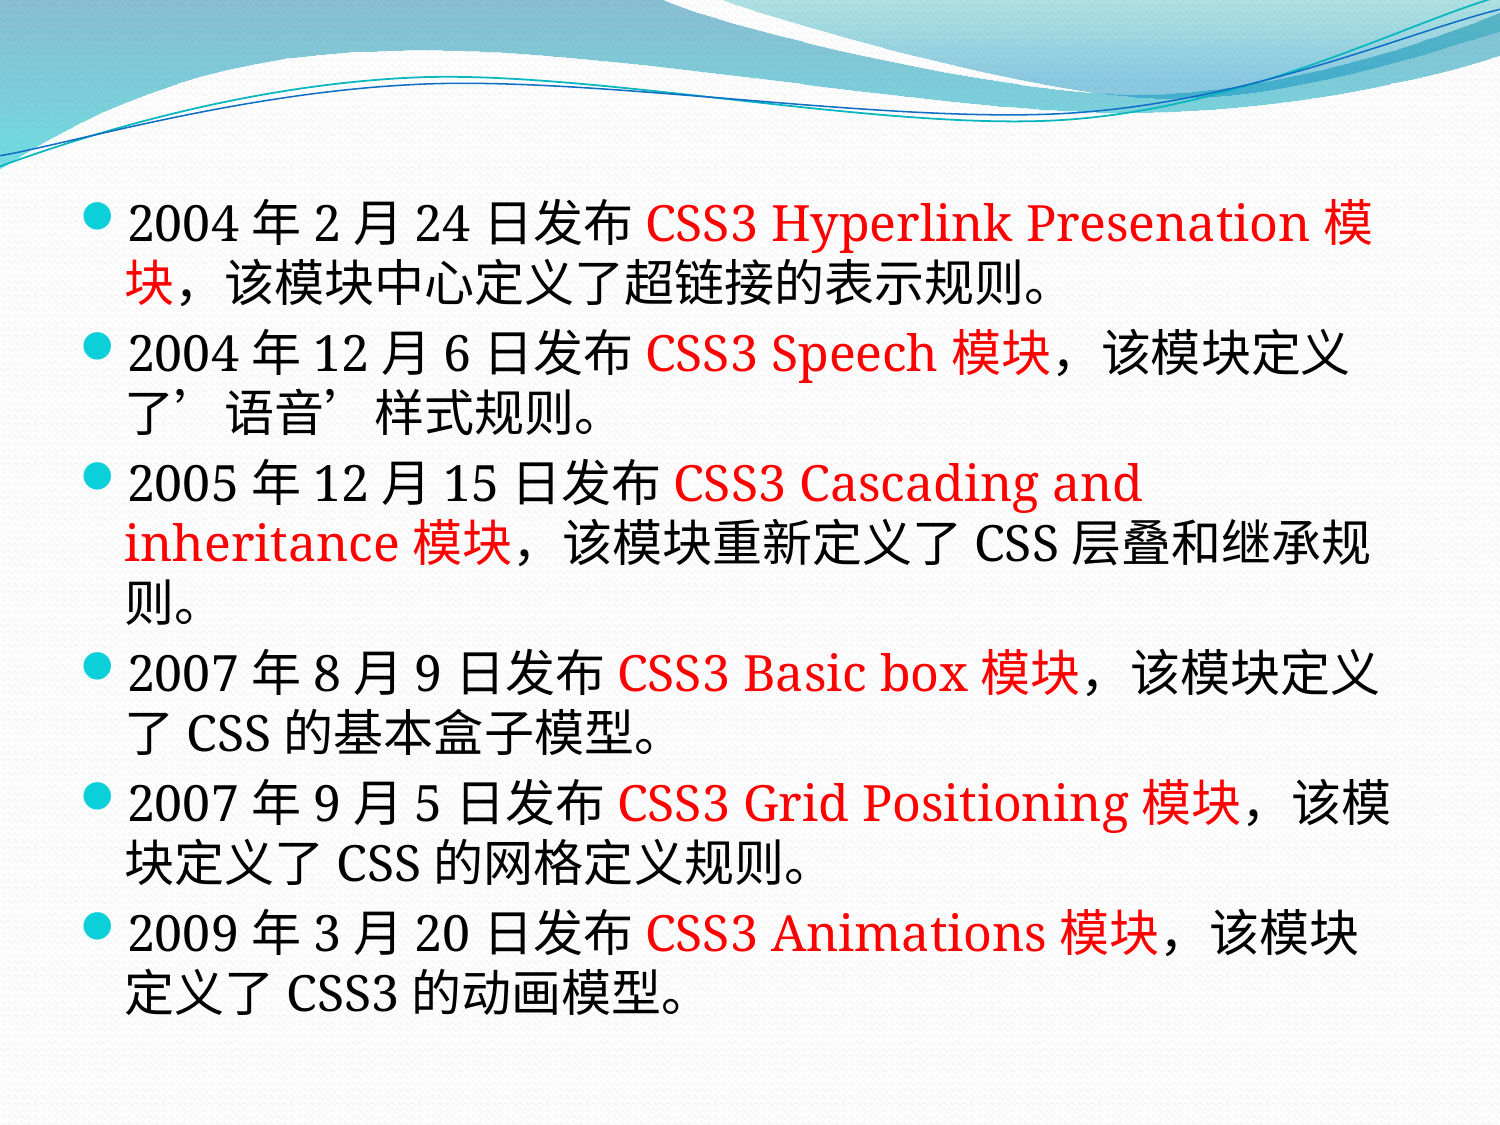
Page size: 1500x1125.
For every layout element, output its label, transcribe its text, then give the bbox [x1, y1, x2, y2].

list 2004年2月24日发布CSS3 Hyperlink Presenation模块，该模块中心定义了超链接的表示规则。 2004年12月6日发布CSS3 Speech模块，该模块定义了’语音’样式规则。 2005年12月15日发布CSS3 Cascading and inheritance模块，该模块重新定义了CSS层叠和继承规则。 2007年8月9日发布CSS3 Basic box模块，该模块定义了CSS的基本盒子模型。 2007年9月5日发布CSS3 Grid Positioning模块，该模块定义了CSS的网格定义规则。 2009年3月20日发布CSS3 Animations模块，该模块定义了CSS3的动画模型。 [64, 184, 1415, 1035]
